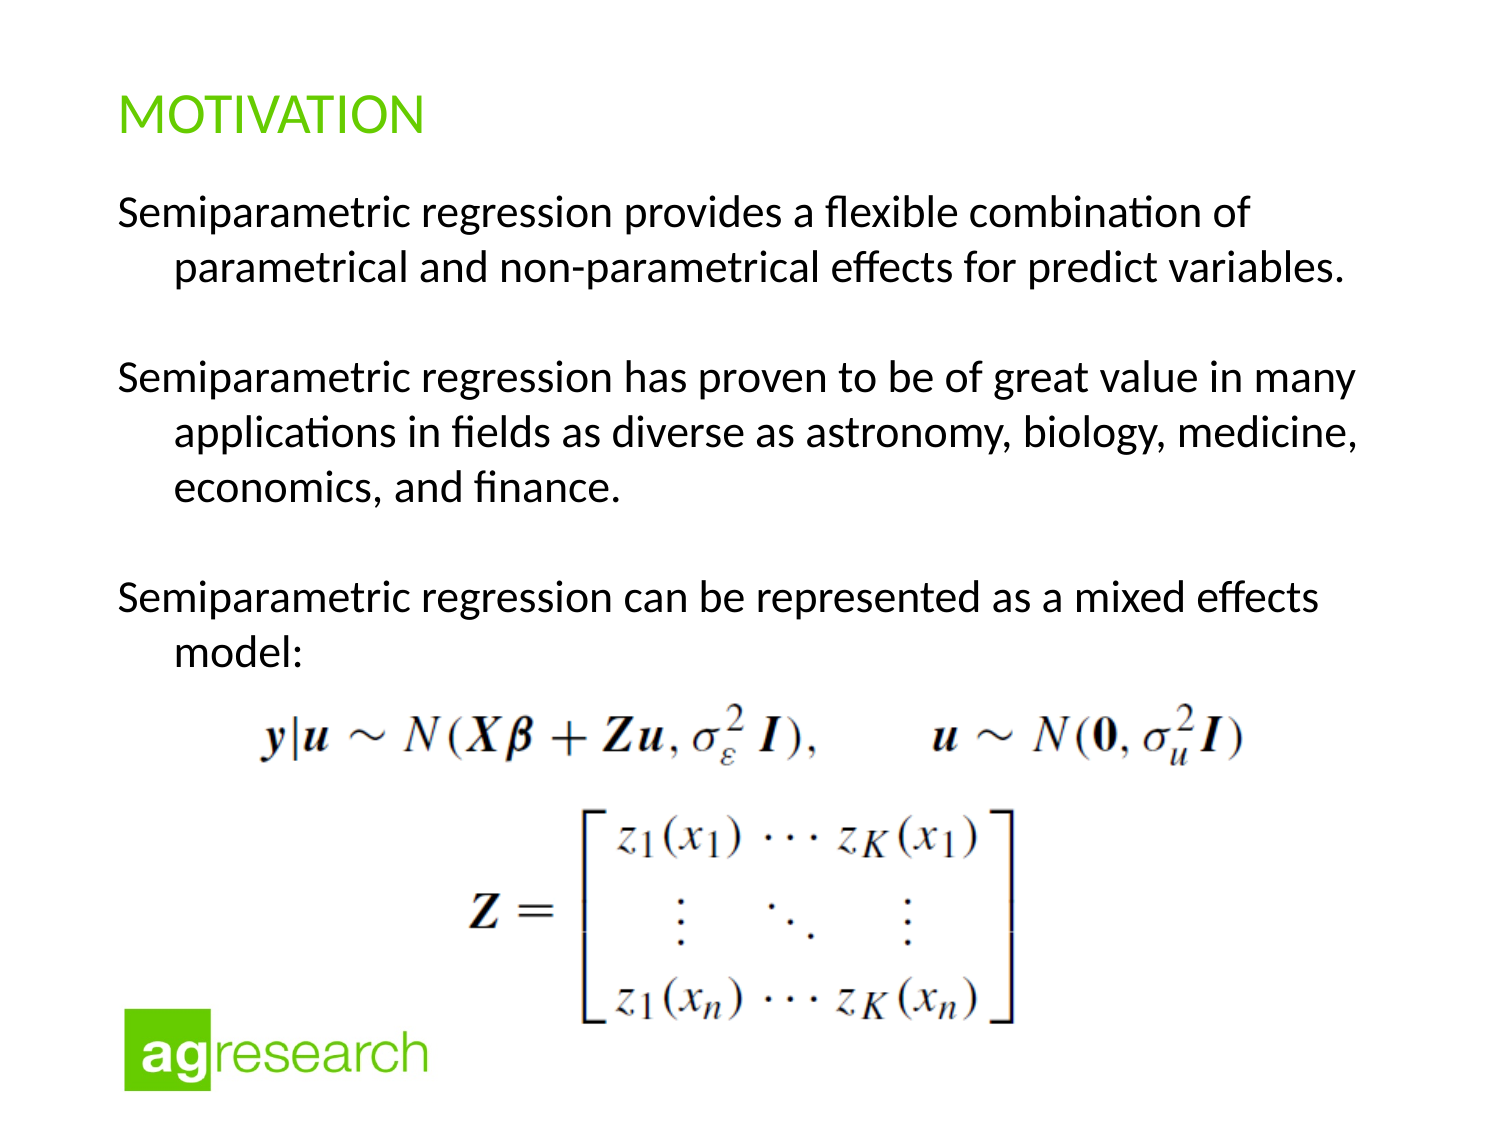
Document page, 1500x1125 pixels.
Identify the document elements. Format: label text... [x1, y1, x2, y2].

picture [109, 993, 455, 1103]
title Motivation [117, 75, 1386, 181]
list Semiparametric regression provides a flexible combination of parametrical and non-parametrical effects for predict variables. Semiparametric regression has proven to be of great value in many applications in fields as diverse as astronomy, biology, medicine, economics, and finance. Semiparametric regression can be represented as a mixed effects model: [117, 181, 1387, 873]
picture [246, 696, 1257, 780]
picture [462, 798, 1037, 1035]
